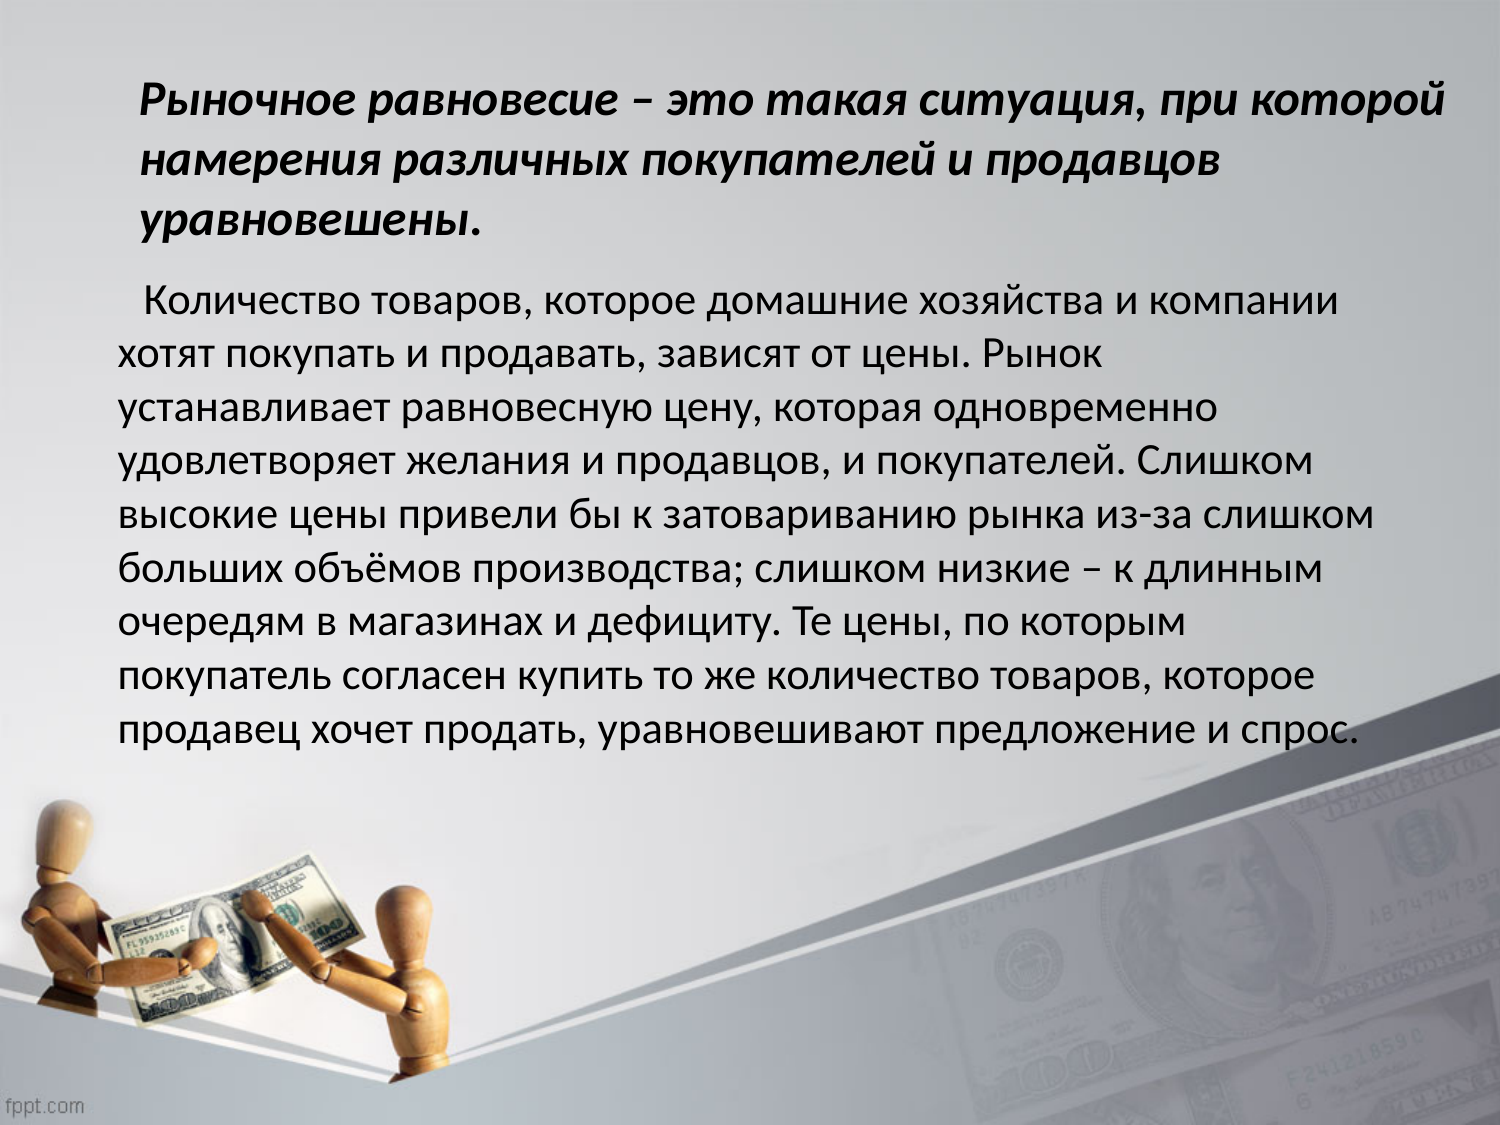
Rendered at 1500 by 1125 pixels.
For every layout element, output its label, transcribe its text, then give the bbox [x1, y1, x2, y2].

list Количество товаров, которое домашние хозяйства и компании хотят покупать и продавать, зависят от цены. Рынок устанавливает равновесную цену, которая одновременно удовлетворяет желания и продавцов, и покупателей. Слишком высокие цены привели бы к затовариванию рынка из-за слишком больших объёмов производства; слишком низкие – к длинным очередям в магазинах и дефициту. Те цены, по которым покупатель согласен купить то же количество товаров, которое продавец хочет продать, уравновешивают предложение и спрос. [48, 261, 1399, 788]
picture [0, 0, 1500, 1125]
title Рыночное равновесие – это такая ситуация, при которой намерения различных покупателей и продавцов уравновешены. [123, 61, 1474, 249]
